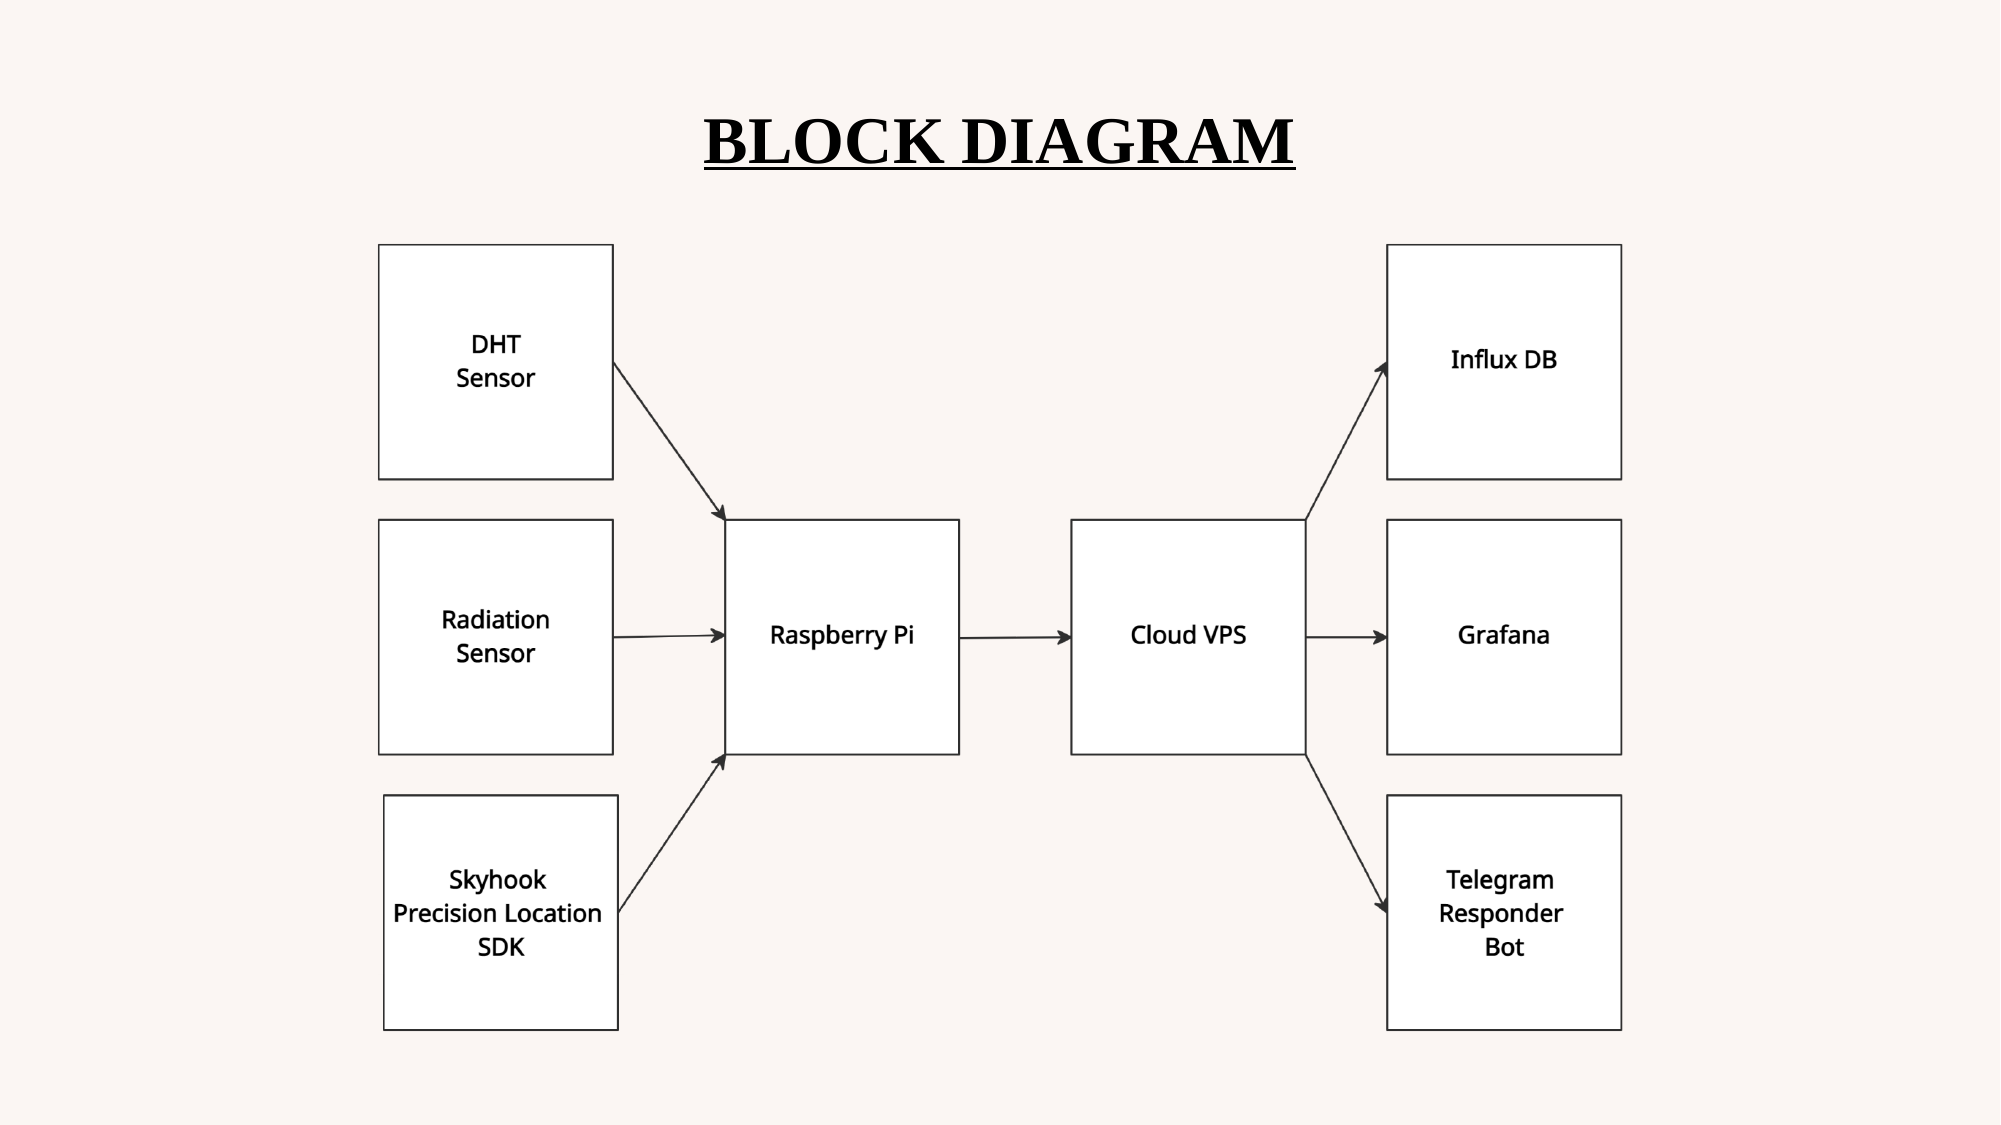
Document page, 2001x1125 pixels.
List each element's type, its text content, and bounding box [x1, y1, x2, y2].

picture [357, 224, 1642, 1050]
text_box BLOCK DIAGRAM [137, 32, 1863, 251]
